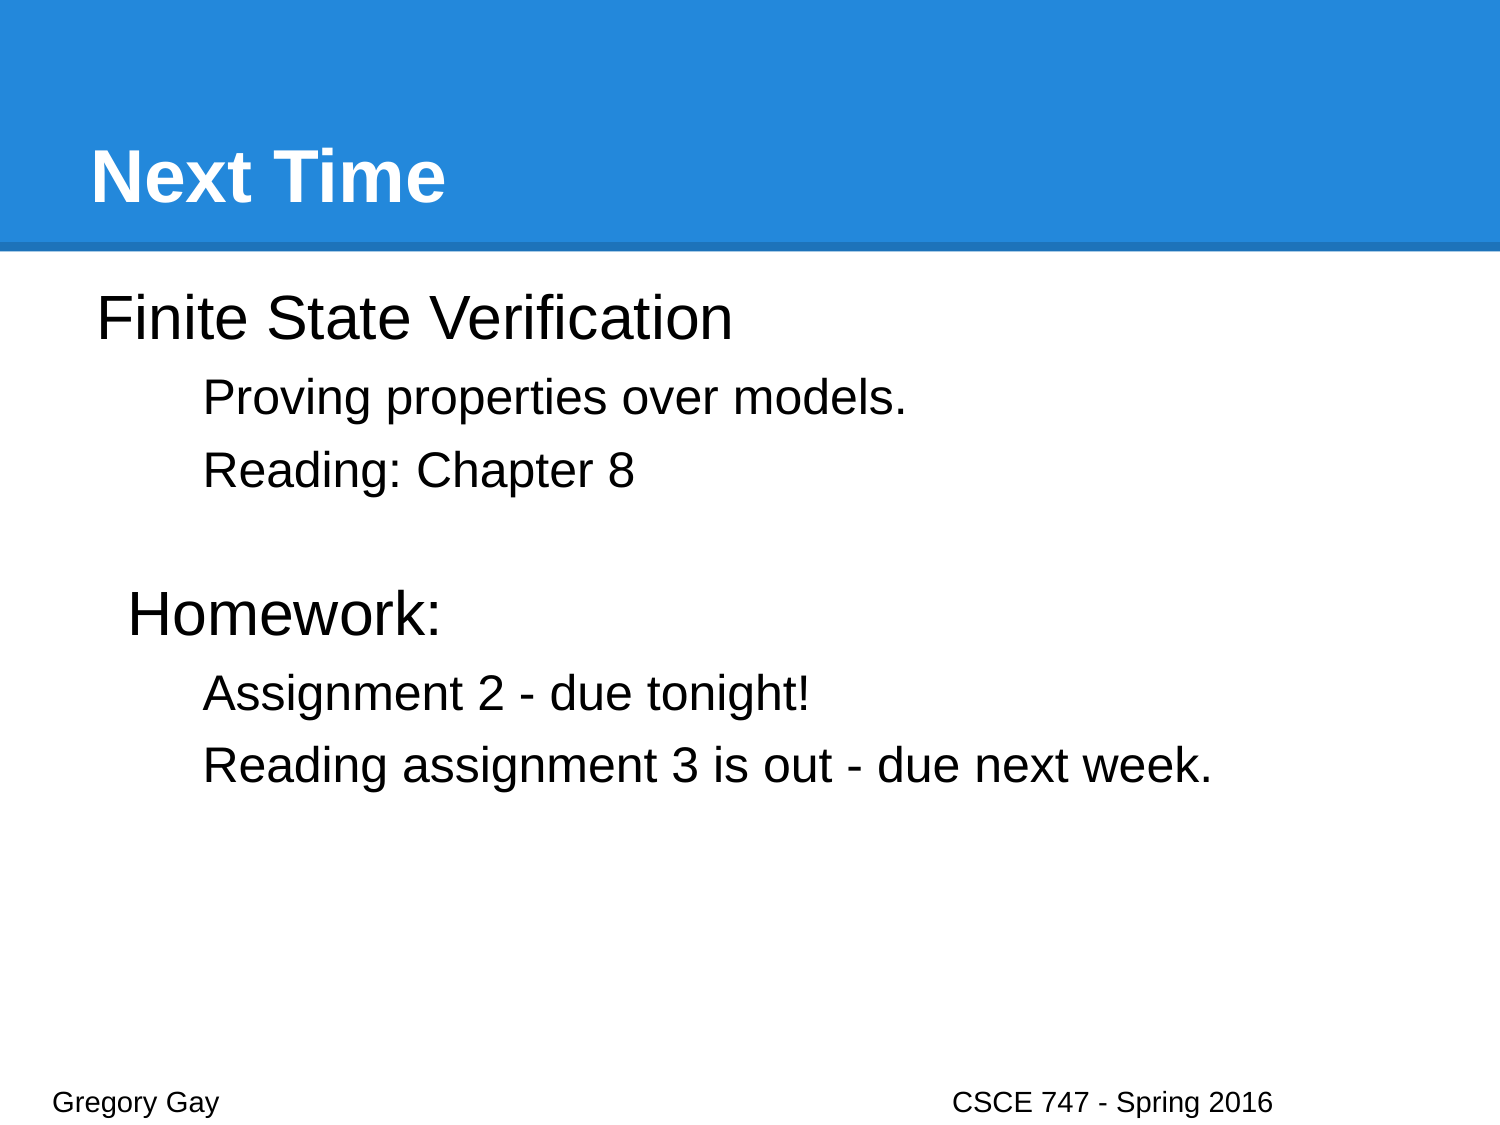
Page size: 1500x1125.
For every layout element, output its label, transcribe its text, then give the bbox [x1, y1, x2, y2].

list Finite State Verification Proving properties over models. Reading: Chapter 8 Homework: Assignment 2 - due tonight! Reading assignment 3 is out - due next week. [75, 262, 1476, 1078]
title Next Time [75, 45, 1425, 233]
text_box Gregory Gay CSCE 747 - Spring 2016 45 [37, 1068, 1463, 1114]
